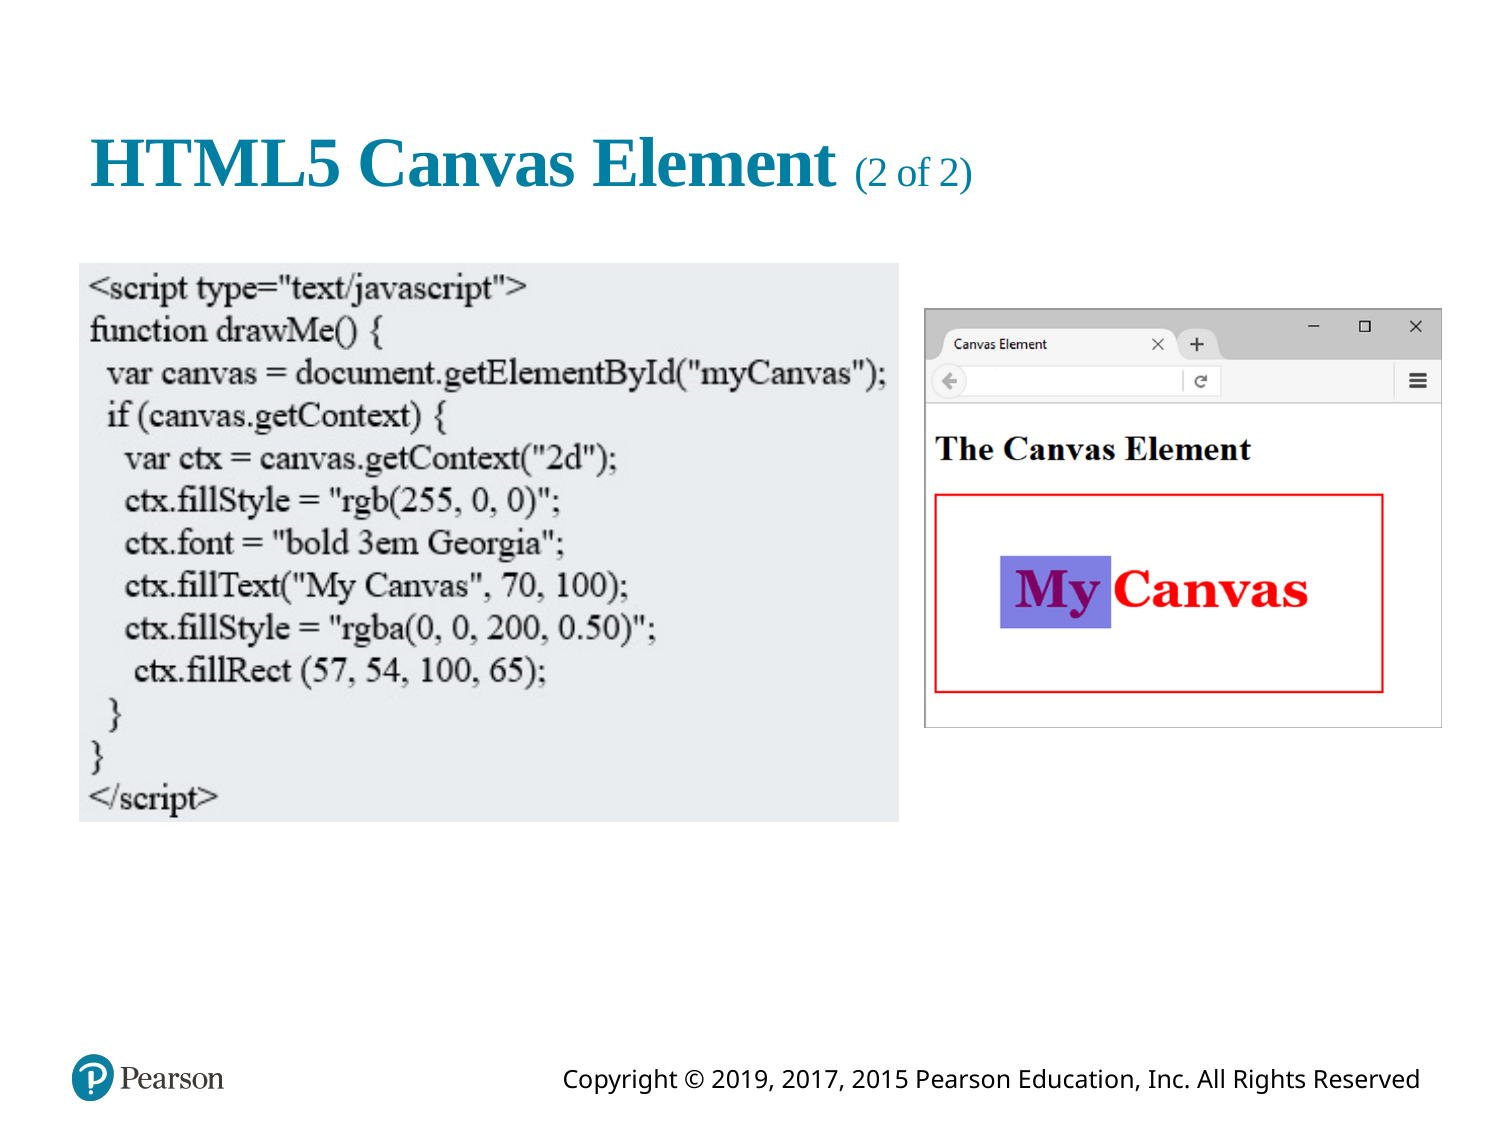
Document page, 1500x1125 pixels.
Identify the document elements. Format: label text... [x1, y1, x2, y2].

picture [79, 263, 900, 823]
picture [98, 1054, 224, 1101]
picture [923, 308, 1442, 728]
title H T M L5 Canvas Element (2 of 2) [75, 0, 1425, 216]
picture [72, 1054, 88, 1070]
picture [80, 1063, 106, 1088]
picture [72, 1087, 83, 1101]
